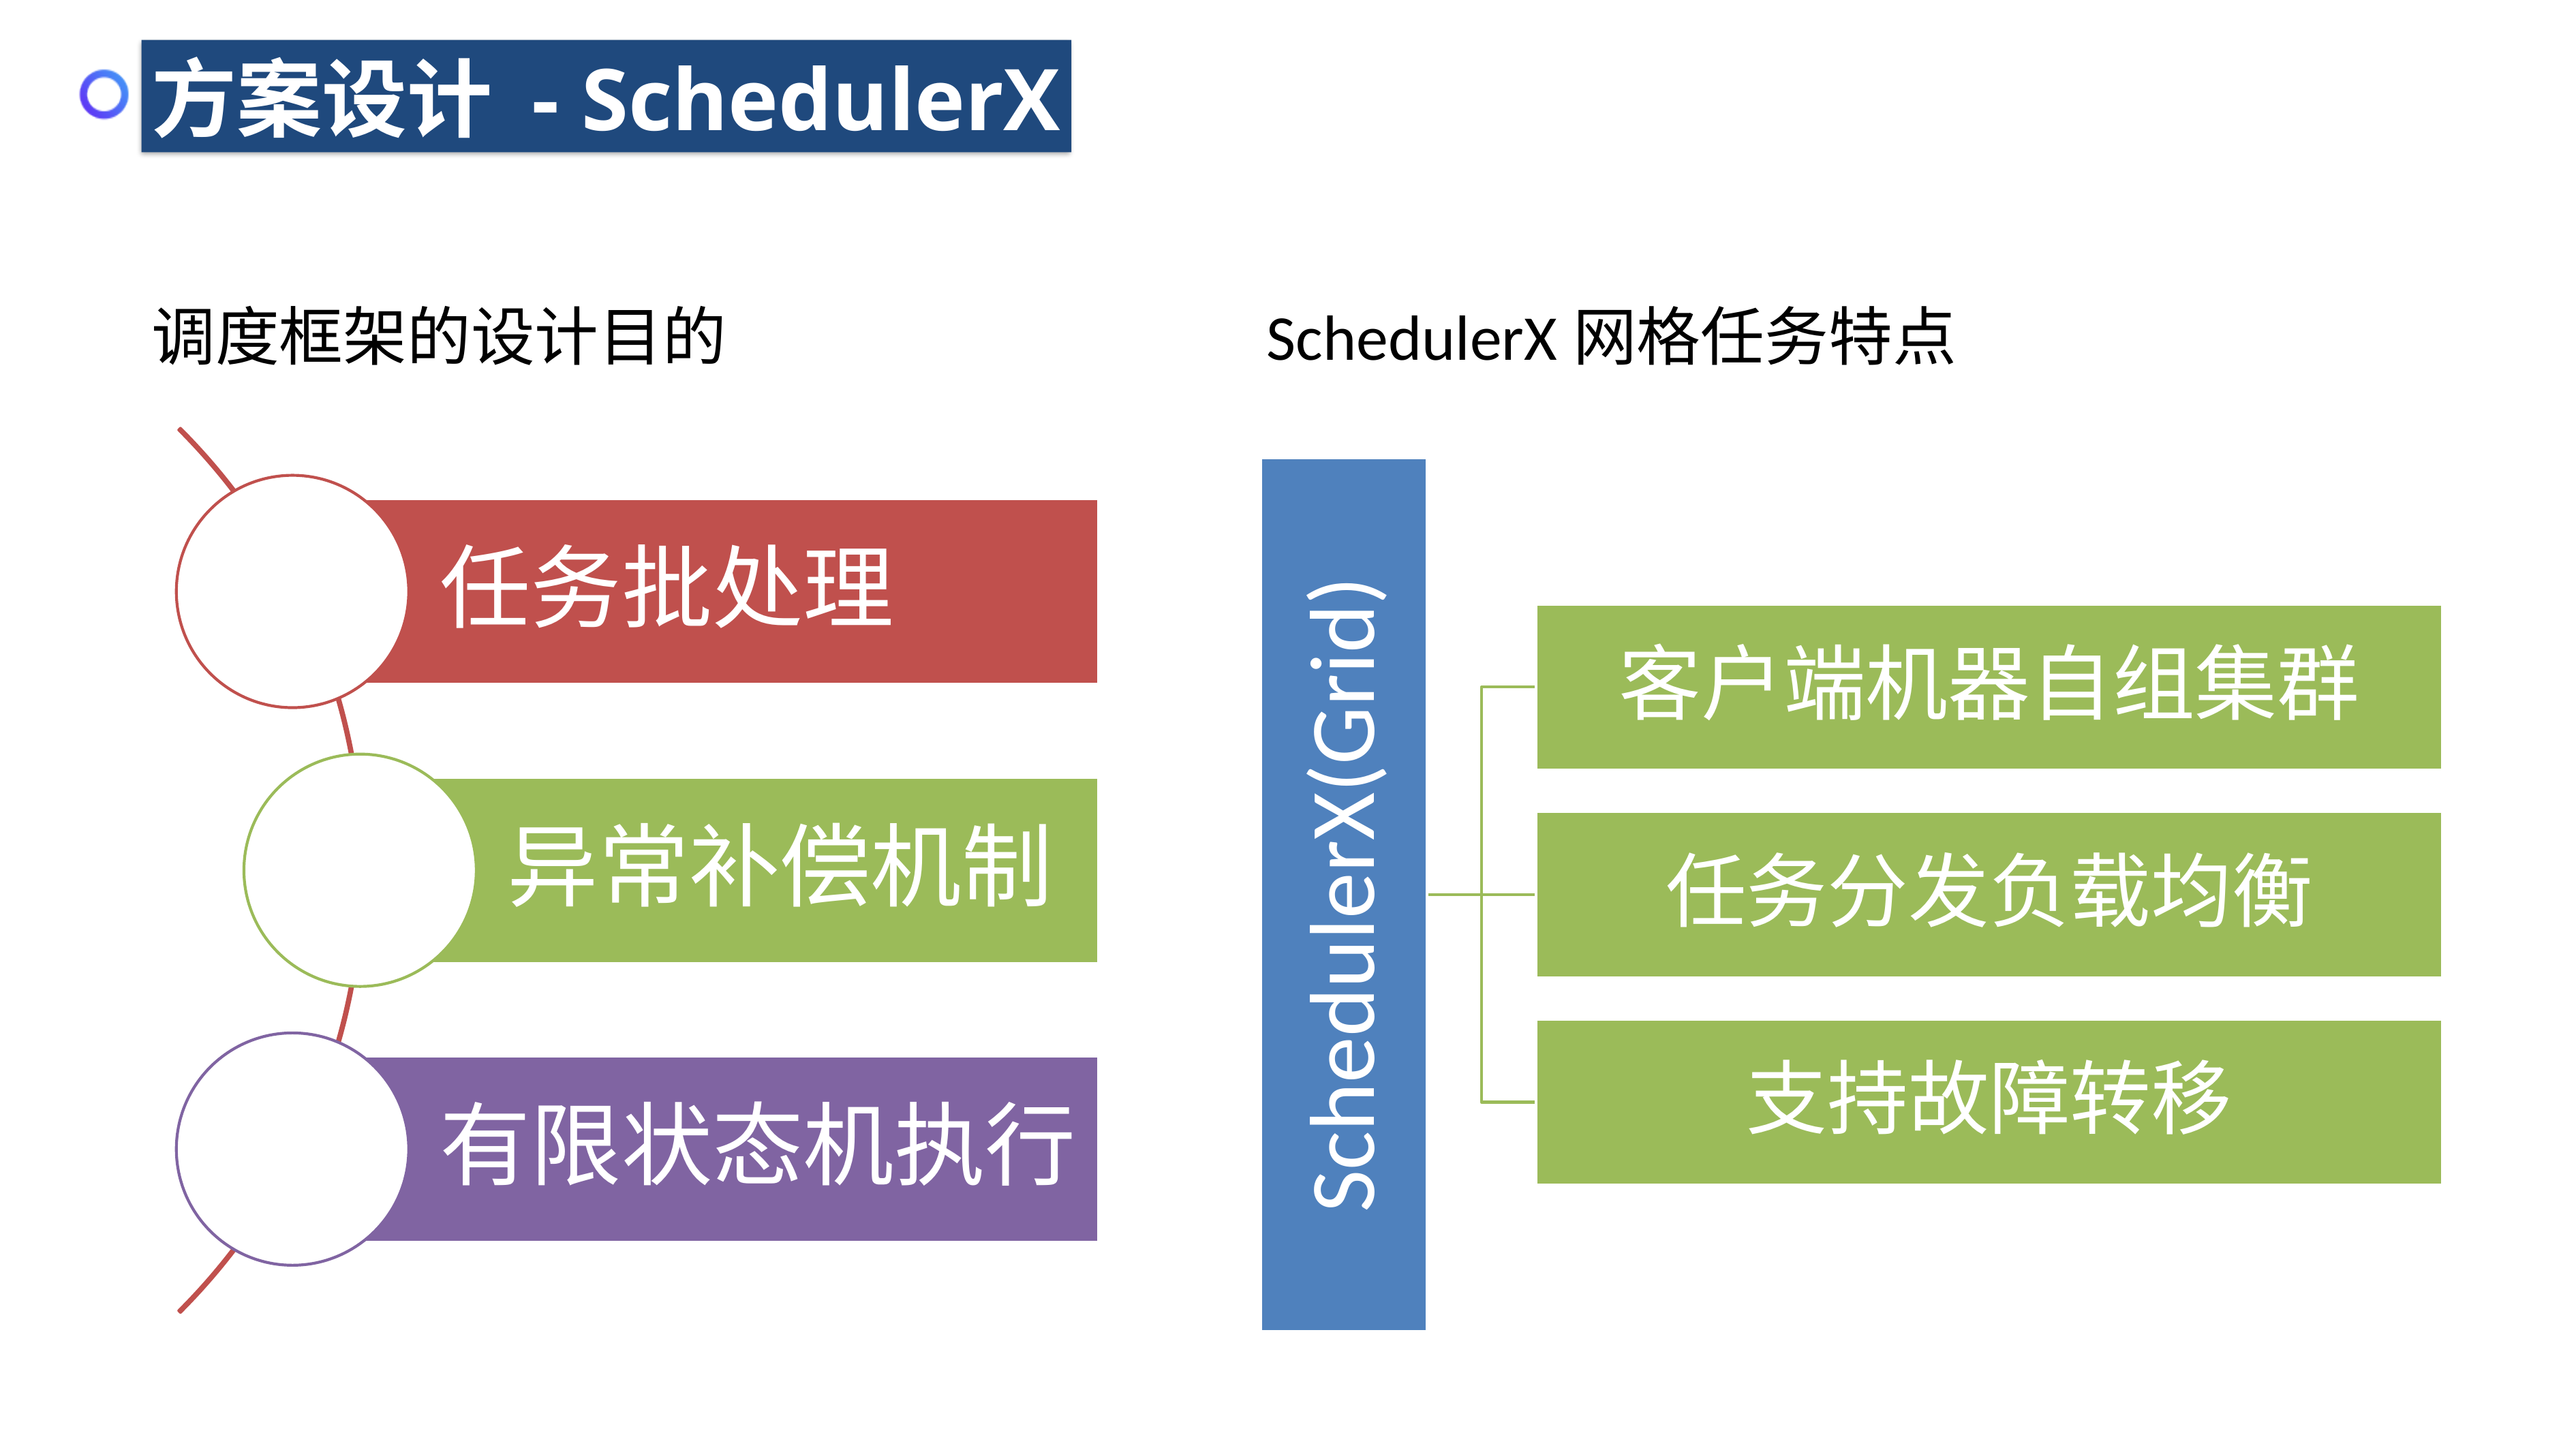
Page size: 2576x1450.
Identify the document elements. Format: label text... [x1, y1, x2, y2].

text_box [1260, 454, 2444, 1336]
text_box SchedulerX网格任务特点 [1256, 291, 1967, 379]
text_box 方案设计 - SchedulerX [141, 40, 1072, 153]
picture [72, 63, 137, 127]
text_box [163, 405, 1112, 1336]
text_box 调度框架的设计目的 [141, 291, 737, 379]
